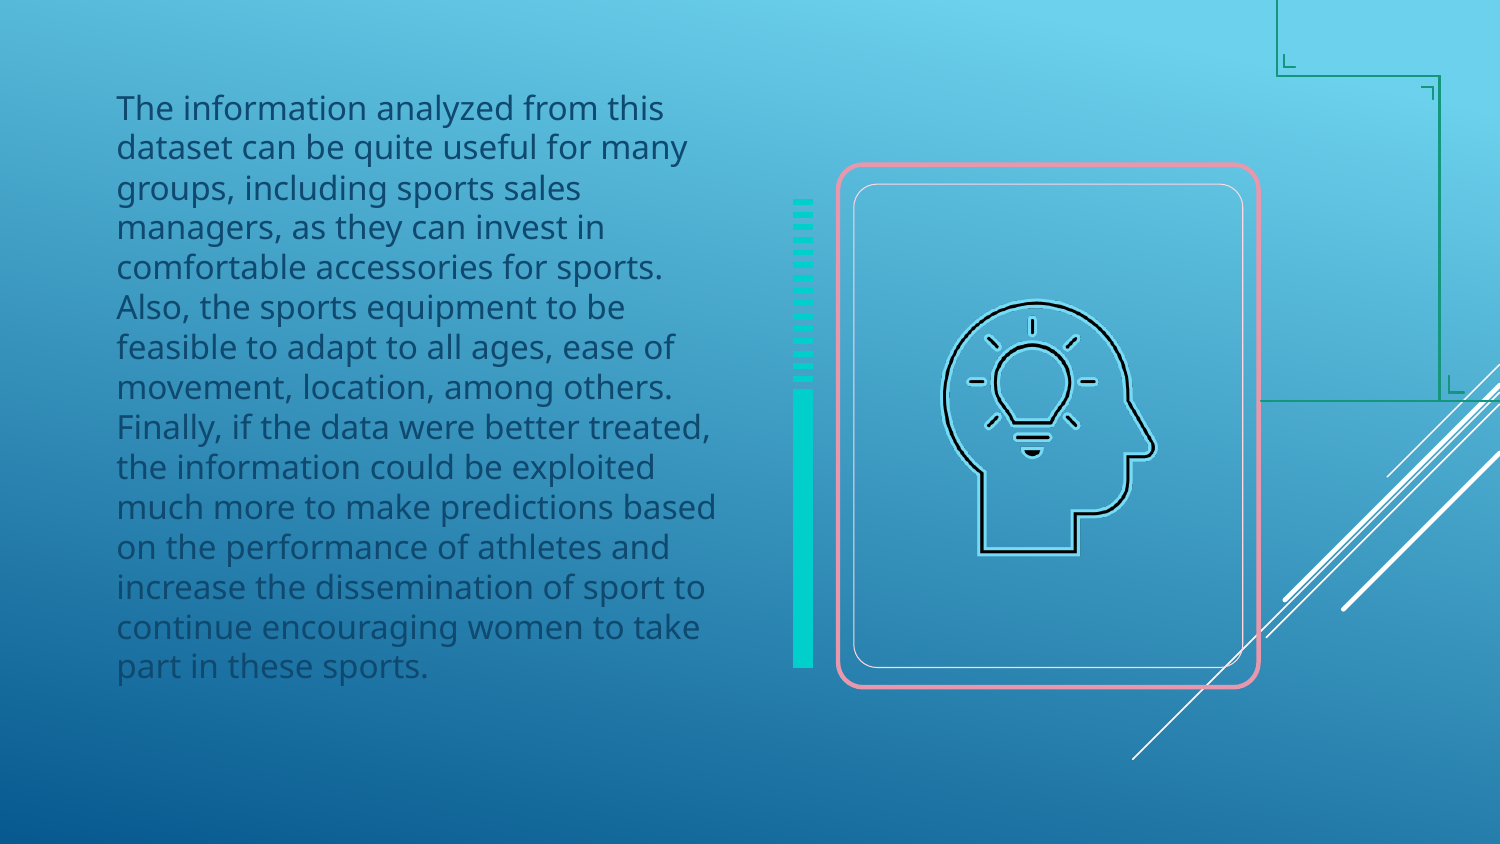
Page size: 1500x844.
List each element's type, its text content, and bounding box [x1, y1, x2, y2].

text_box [1260, 0, 1500, 402]
picture [896, 282, 1200, 586]
list The information analyzed from this dataset can be quite useful for many groups, including sports sales managers, as they can invest in comfortable accessories for sports. Also, the sports equipment to be feasible to adapt to all ages, ease of movement, location, among others. Finally, if the data were better treated, the information could be exploited much more to make predictions based on the performance of athletes and increase the dissemination of sport to continue encouraging women to take part in these sports. [101, 71, 750, 687]
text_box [792, 162, 1262, 690]
